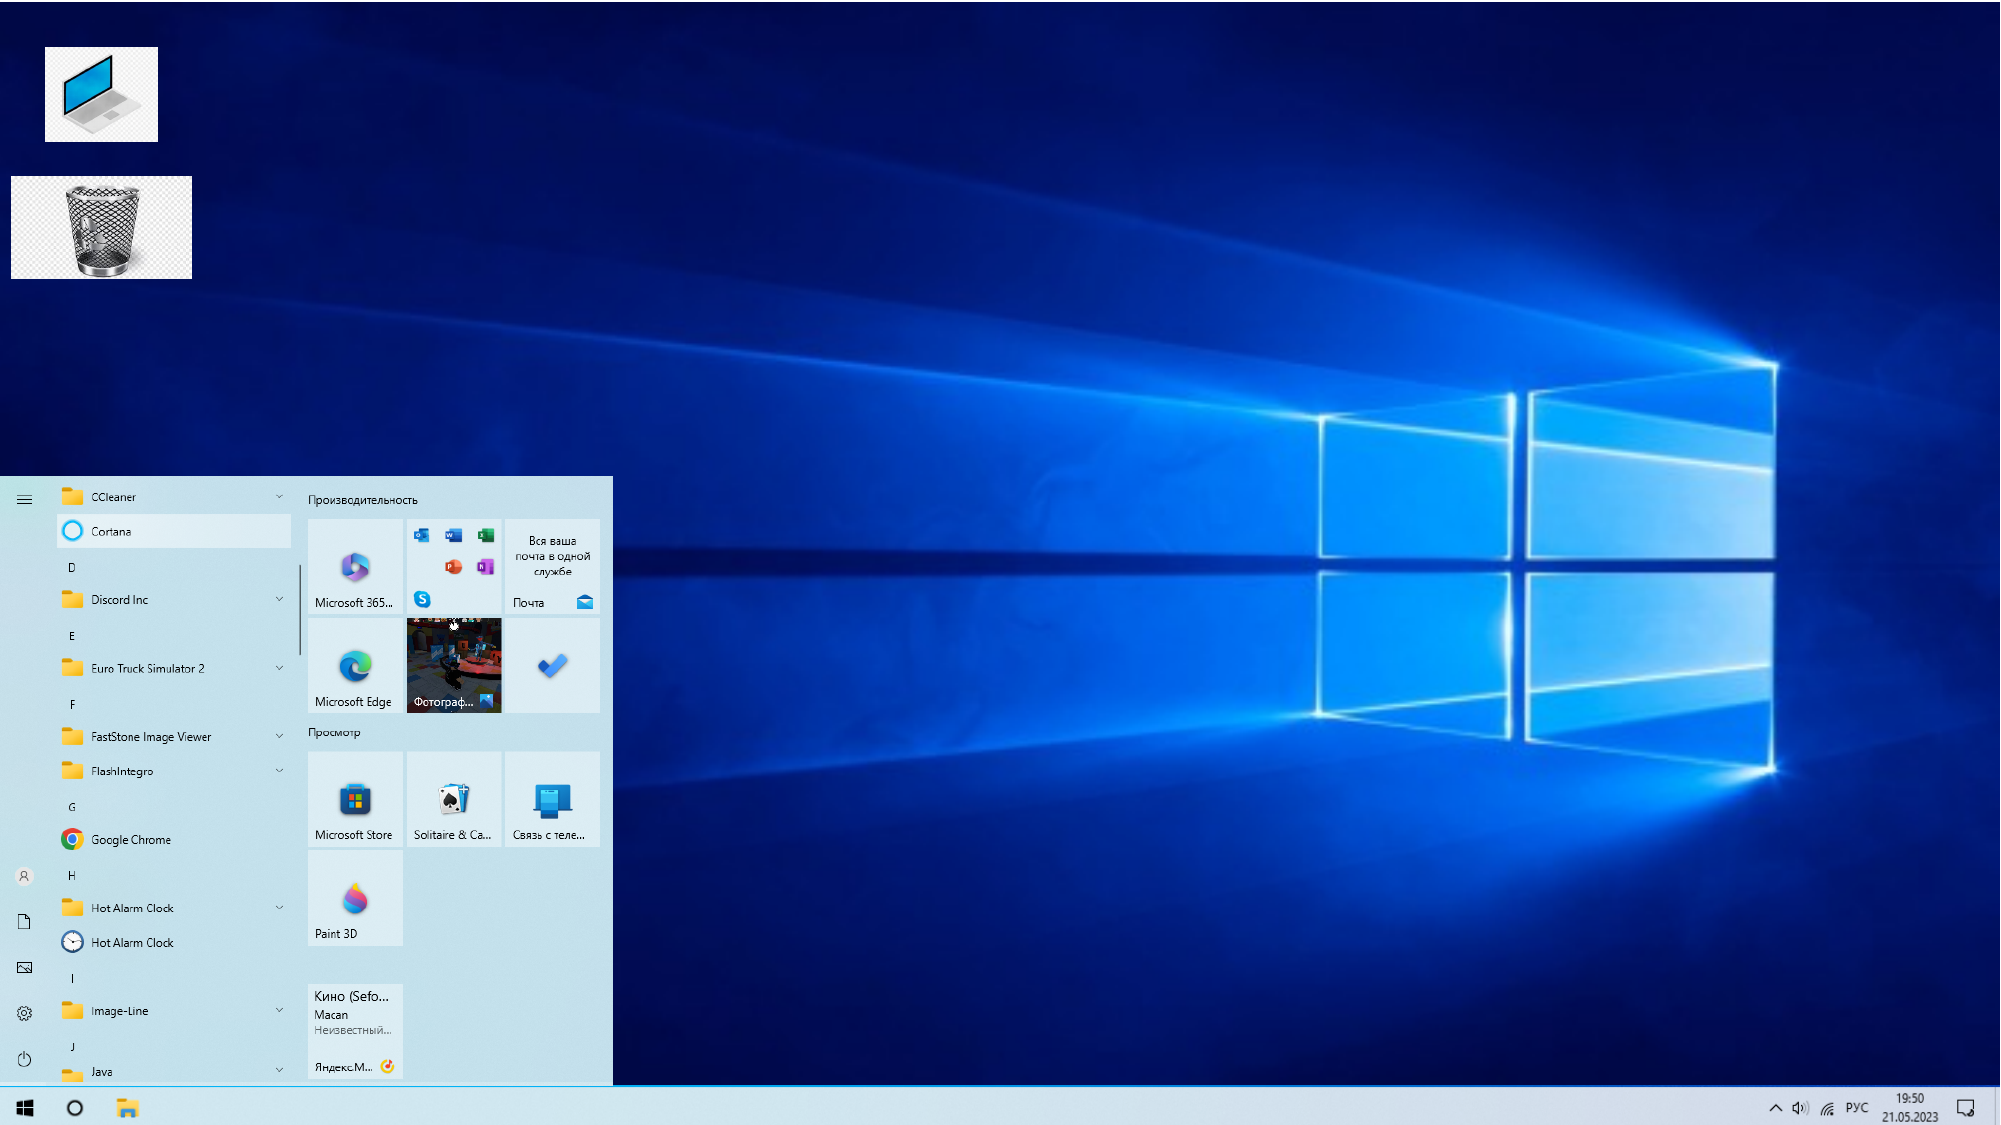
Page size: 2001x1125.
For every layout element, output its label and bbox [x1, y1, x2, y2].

picture [0, 2, 2000, 1125]
text_box [44, 46, 159, 143]
